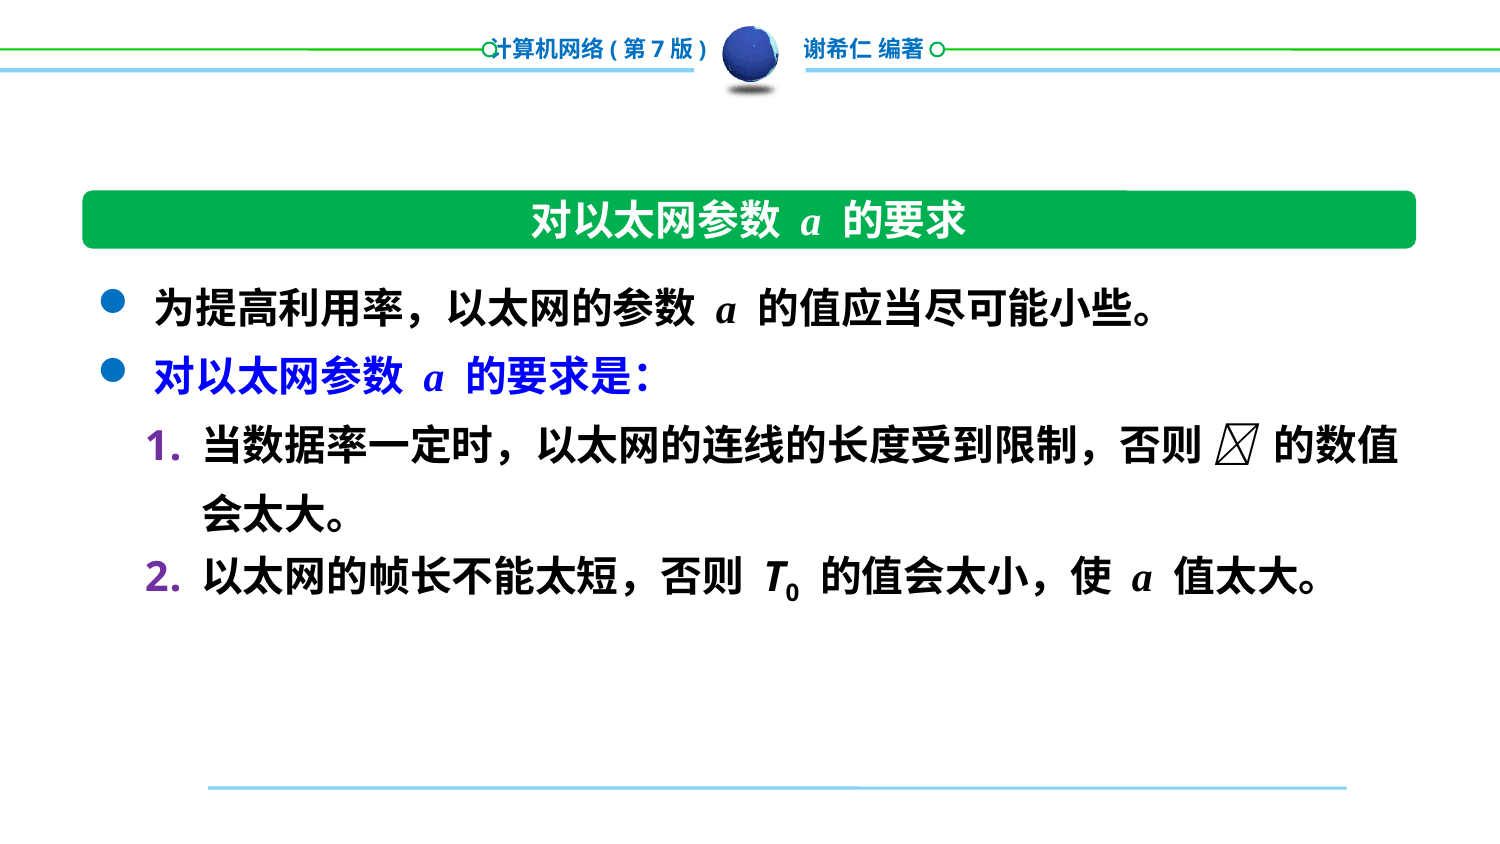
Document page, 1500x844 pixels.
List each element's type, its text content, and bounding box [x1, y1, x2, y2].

text_box 为提高利用率，以太网的参数 a 的值应当尽可能小些。 对以太网参数 a 的要求是： 当数据率一定时，以太网的连线的长度受到限制，否则  的数值会太大。 以太网的帧长不能太短，否则 T0 的值会太小，使 a 值太大。 [82, 255, 1416, 614]
text_box [983, 190, 1417, 249]
text_box 对以太网参数 a 的要求 [515, 186, 983, 252]
picture [720, 24, 780, 100]
text_box [82, 190, 515, 249]
